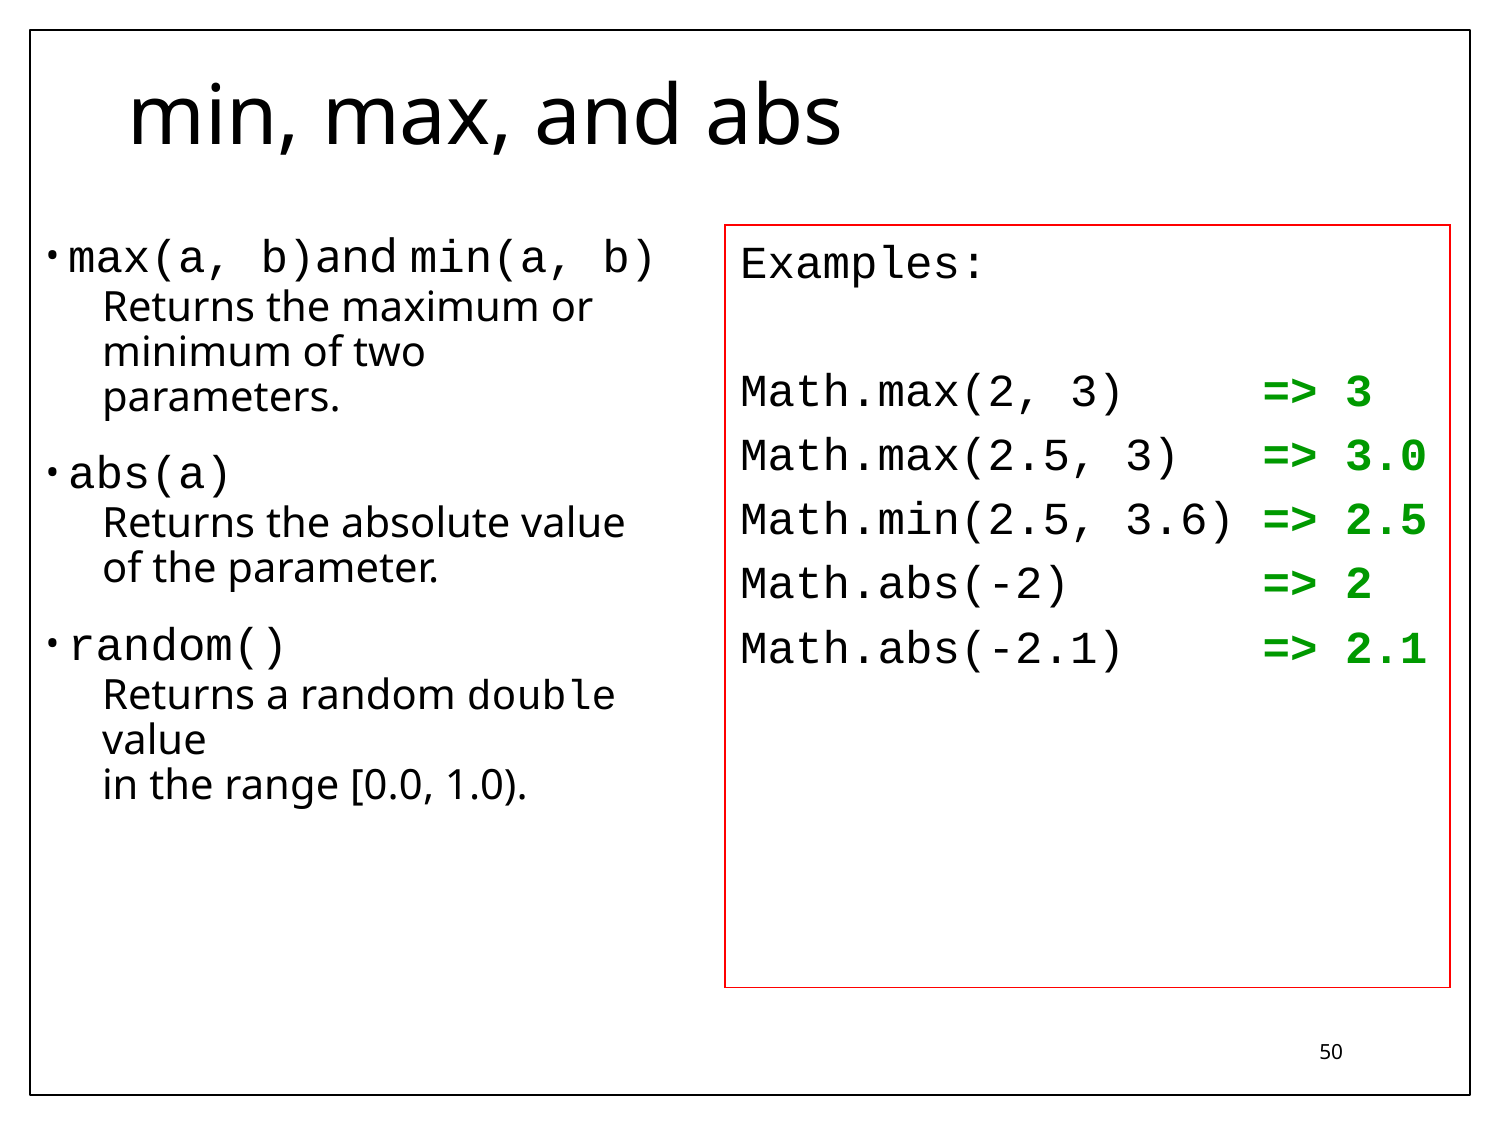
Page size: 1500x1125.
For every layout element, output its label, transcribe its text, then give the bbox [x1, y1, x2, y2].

text_box Examples: Math.max(2, 3) => 3 Math.max(2.5, 3) => 3.0 Math.min(2.5, 3.6) => 2.5 Math.abs(-2) => 2 Math.abs(-2.1) => 2.1 [725, 224, 1450, 988]
slide_number 50 [1147, 1020, 1358, 1081]
list max(a, b)and min(a, b) Returns the maximum or minimum of two parameters. abs(a) Returns the absolute value of the parameter. random() Returns a random double value in the range [0.0, 1.0). [24, 224, 688, 963]
title min, max, and abs [112, 0, 1388, 235]
